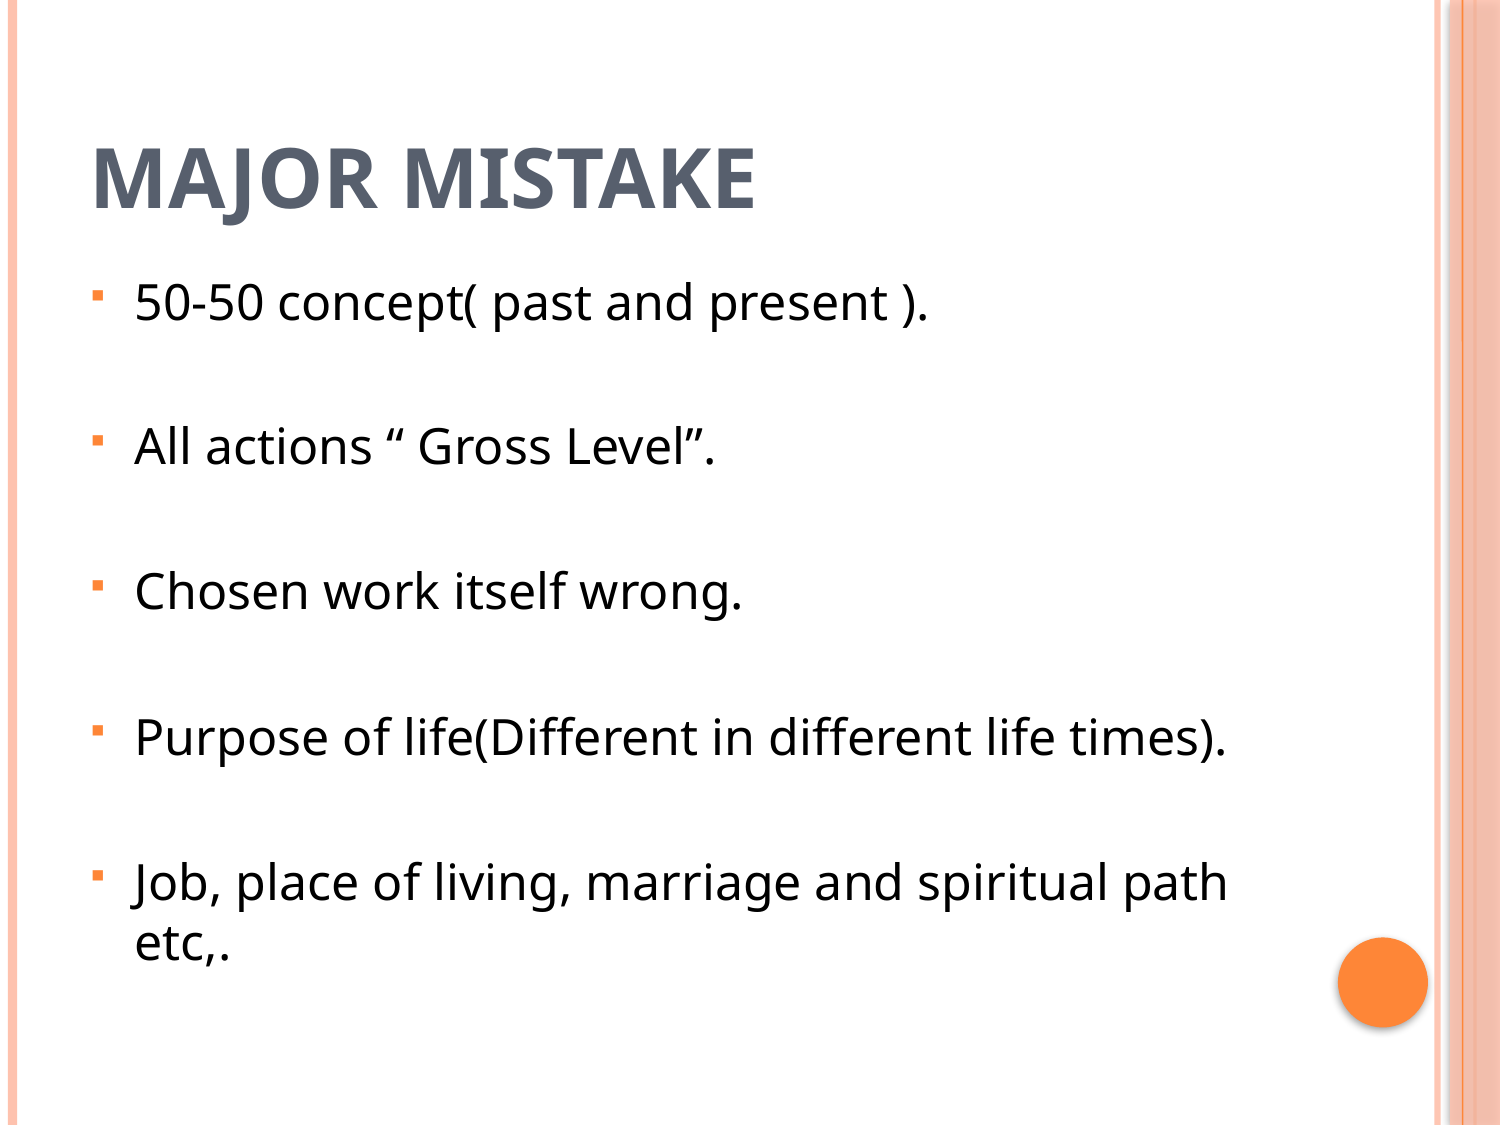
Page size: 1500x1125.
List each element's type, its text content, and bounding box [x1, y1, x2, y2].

list 50-50 concept( past and present ). All actions “ Gross Level”. Chosen work itself wrong. Purpose of life(Different in different life times). Job, place of living, marriage and spiritual path etc,. [75, 262, 1300, 1062]
title MAJOR MISTAKE [75, 45, 1300, 233]
